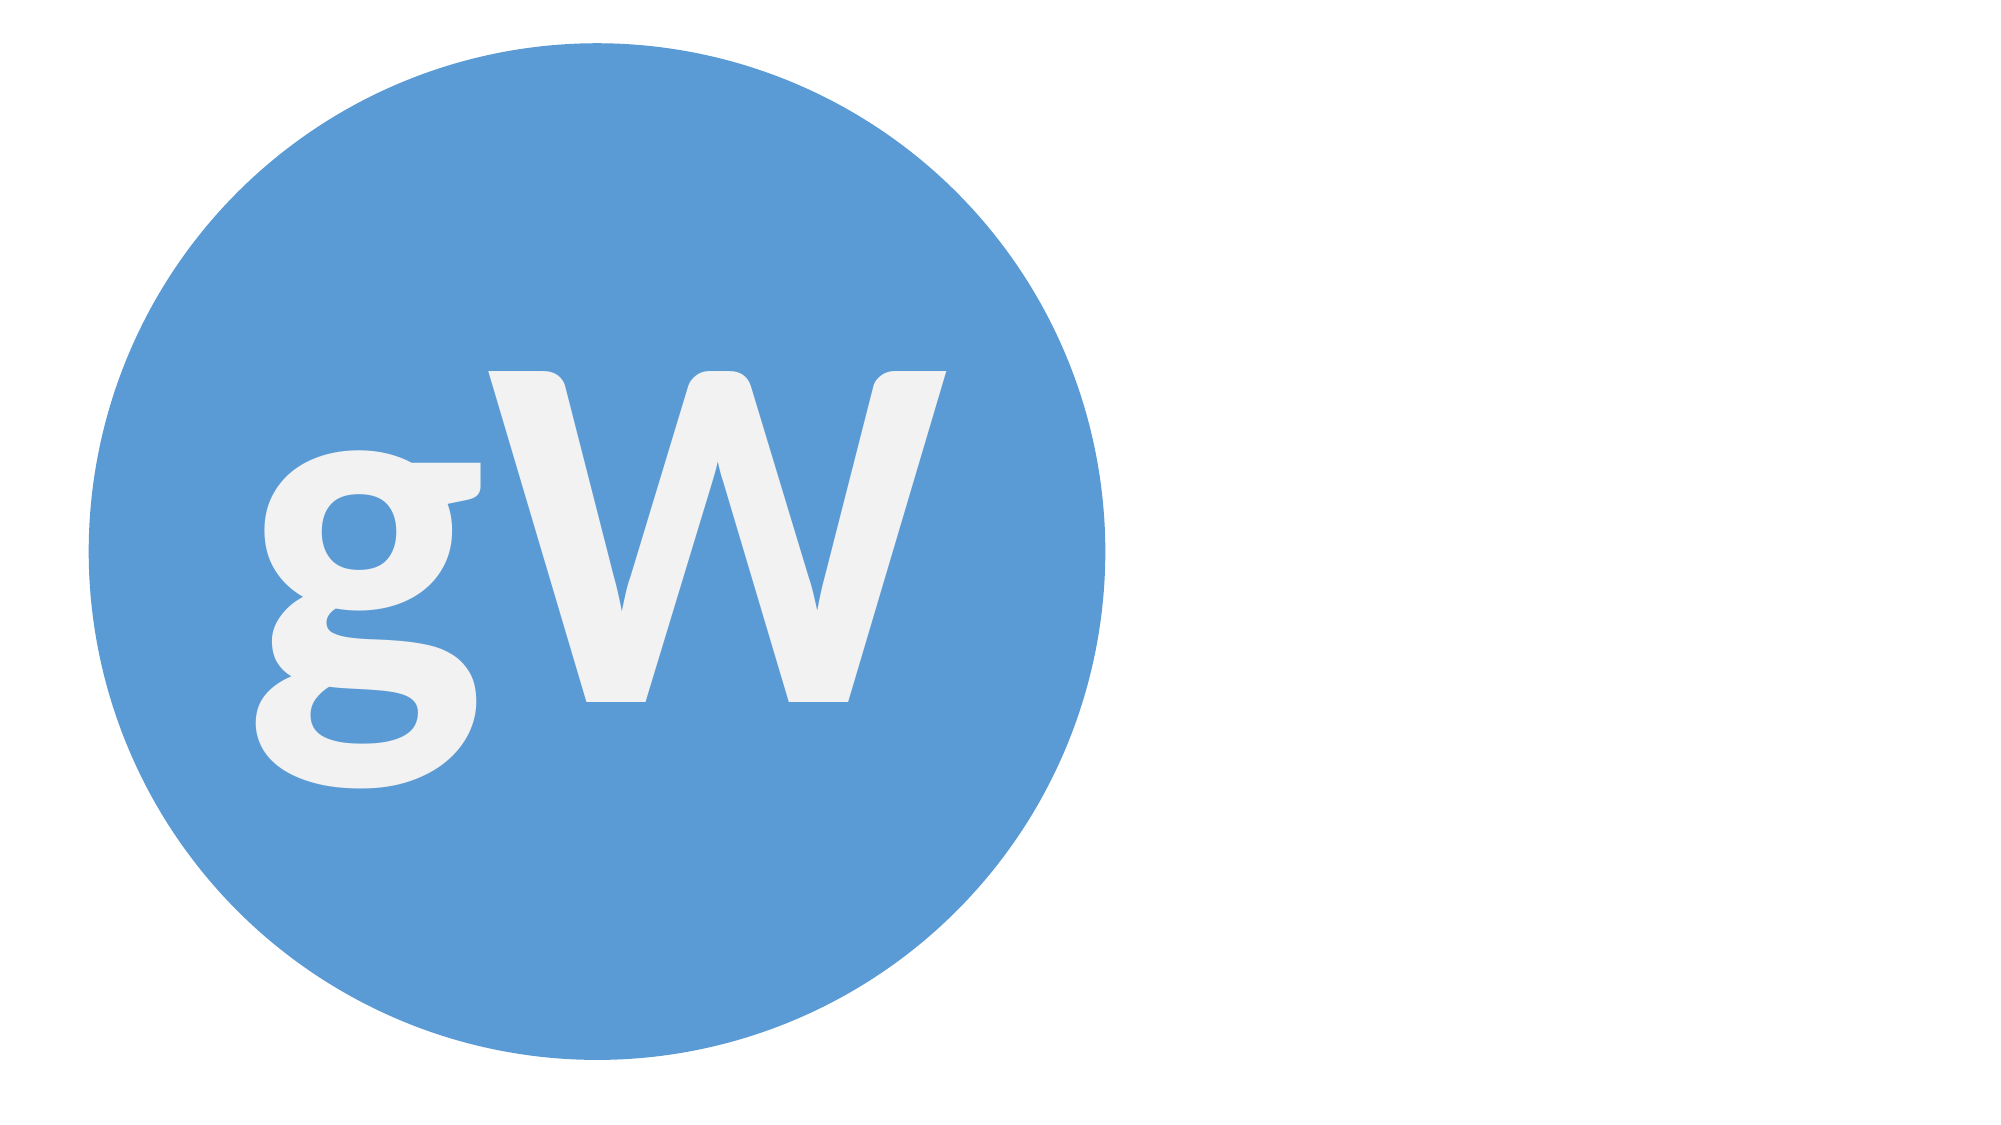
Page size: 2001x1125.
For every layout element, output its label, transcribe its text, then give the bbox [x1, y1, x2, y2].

text_box gW [87, 42, 1107, 1061]
